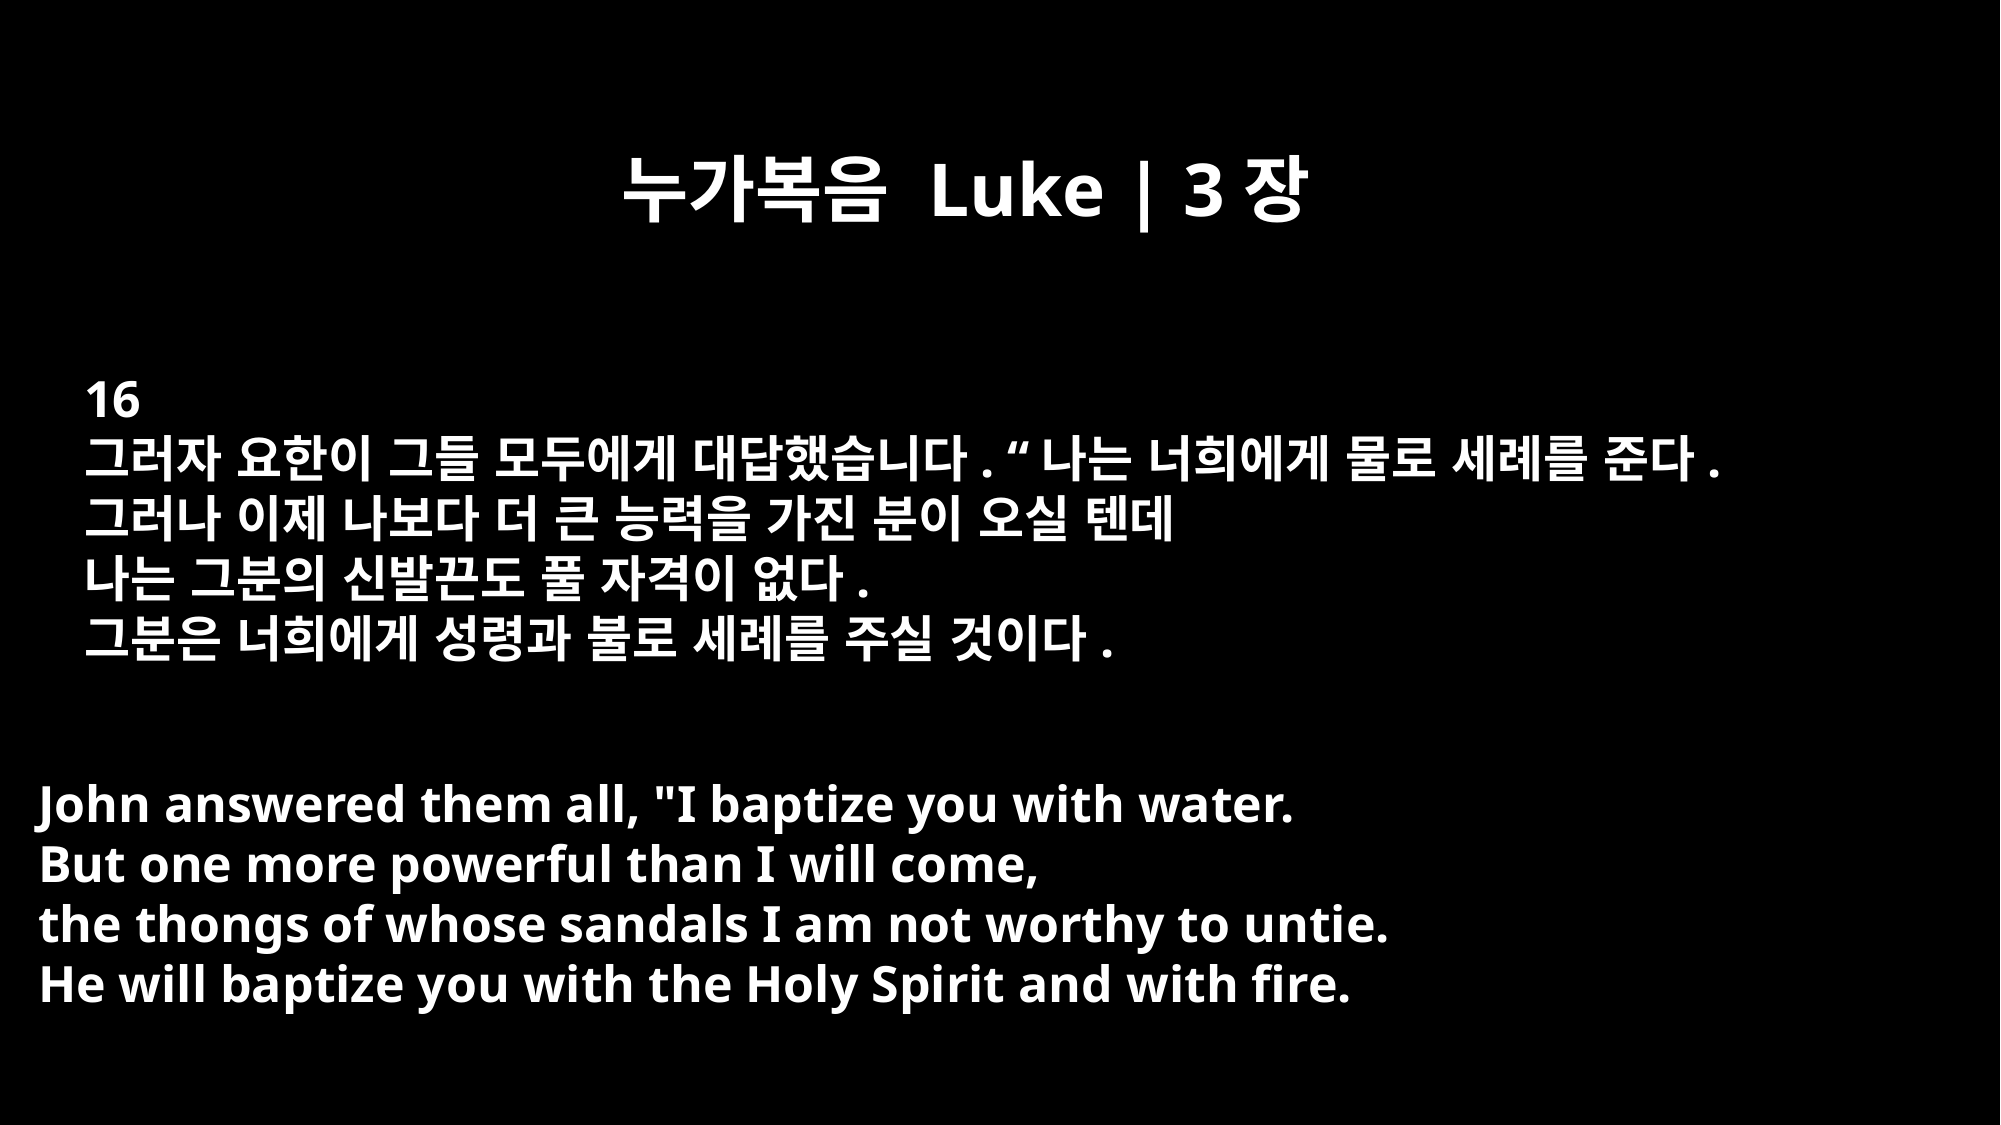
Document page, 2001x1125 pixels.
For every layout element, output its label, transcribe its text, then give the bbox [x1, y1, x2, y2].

text_box John answered them all, "I baptize you with water. But one more powerful than I will come, the thongs of whose sandals I am not worthy to untie. He will baptize you with the Holy Spirit and with fire. [23, 764, 1419, 1020]
text_box 누가복음 Luke | 3장 [606, 136, 1326, 239]
text_box 16 그러자 요한이 그들 모두에게 대답했습니다. “나는 너희에게 물로 세례를 준다. 그러나 이제 나보다 더 큰 능력을 가진 분이 오실 텐데 나는 그분의 신발끈도 풀 자격이 없다. 그분은 너희에게 성령과 불로 세례를 주실 것이다. [69, 359, 1751, 675]
